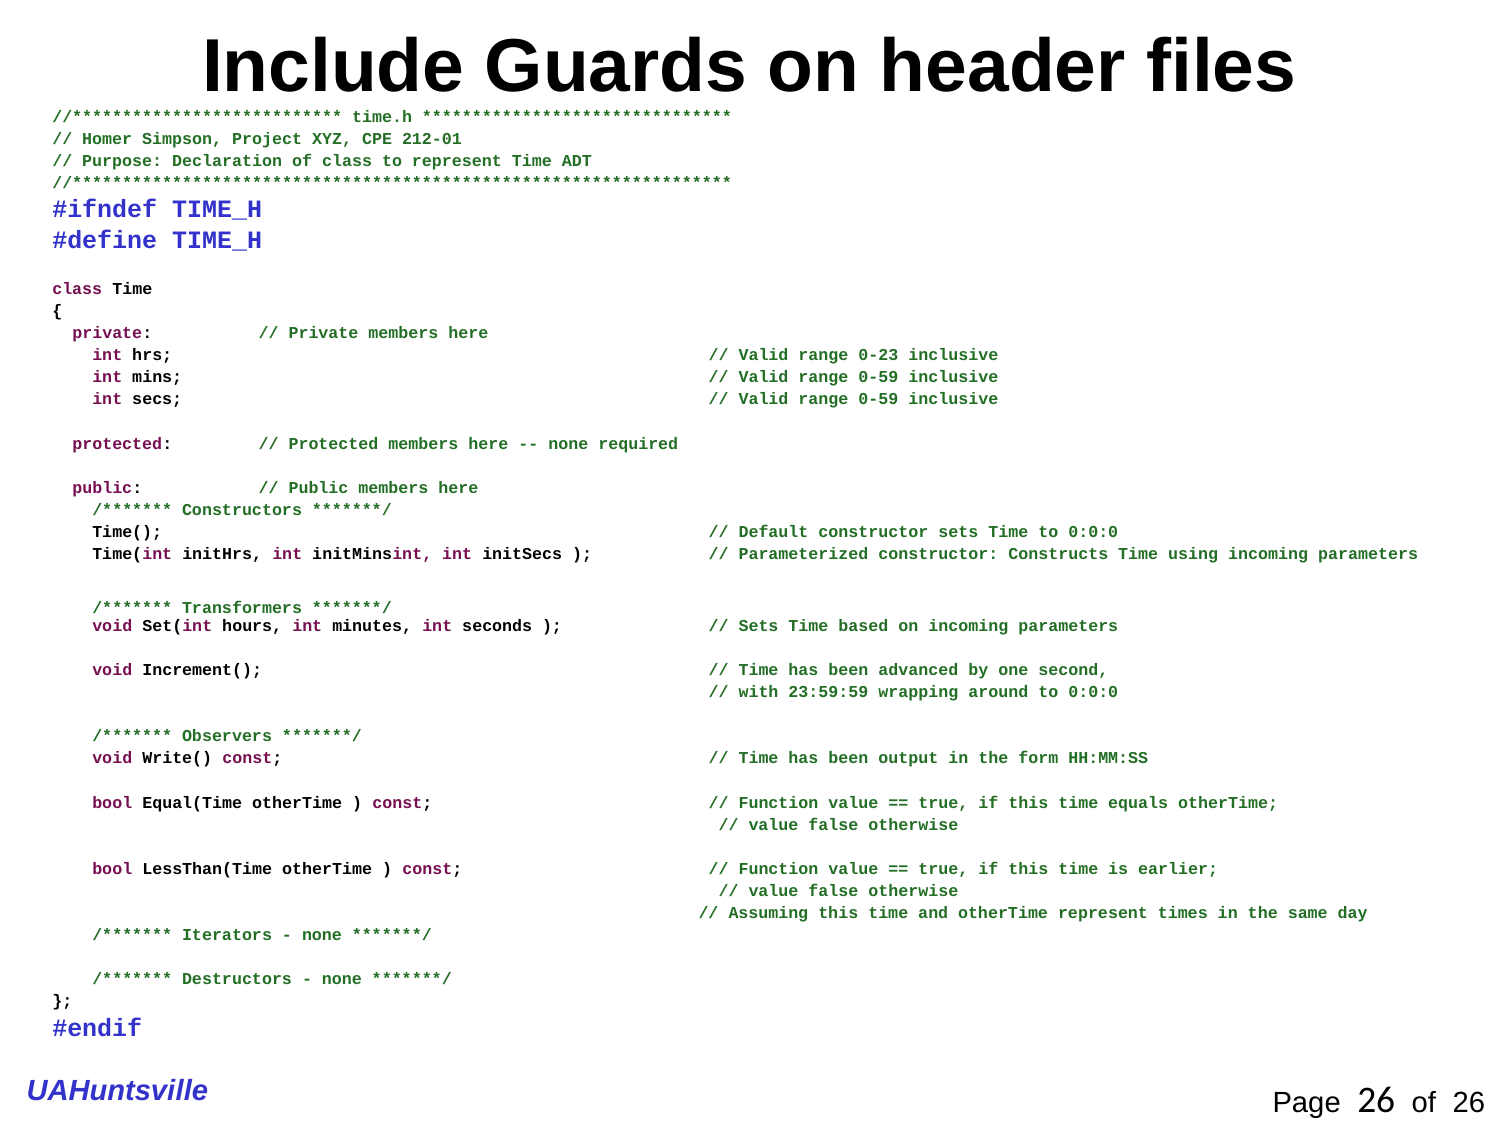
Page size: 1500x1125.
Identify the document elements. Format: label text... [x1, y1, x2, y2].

slide_number UAHuntsville [11, 1063, 225, 1114]
list //*************************** time.h ******************************* // Homer Simpson, Project XYZ, CPE 212-01 // Purpose: Declaration of class to represent Time ADT //****************************************************************** #ifndef TIME_H #define TIME_H class Time { private: // Private members here int hrs; // Valid range 0-23 inclusive int mins; // Valid range 0-59 inclusive int secs; // Valid range 0-59 inclusive protected: // Protected members here -- none required public: // Public members here /******* Constructors *******/ Time(); // Default constructor sets Time to 0:0:0 Time(int initHrs, int initMinsint, int initSecs ); // Parameterized constructor: Constructs Time using incoming parameters /******* Transformers *******/ void Set(int hours, int minutes, int seconds ); // Sets Time based on incoming parameters void Increment(); // Time has been advanced by one second, // with 23:59:59 wrapping around to 0:0:0 /******* Observers *******/ void Write() const; // Time has been output in the form HH:MM:SS bool Equal(Time otherTime ) const; // Function value == true, if this time equals otherTime; // value false otherwise bool LessThan(Time otherTime ) const; // Function value == true, if this time is earlier; // value false otherwise // Assuming this time and otherTime represent times in the same day /******* Iterators - none *******/ /******* Destructors - none *******/ }; #endif [37, 99, 1463, 1050]
title Include Guards on header files [112, 0, 1388, 99]
